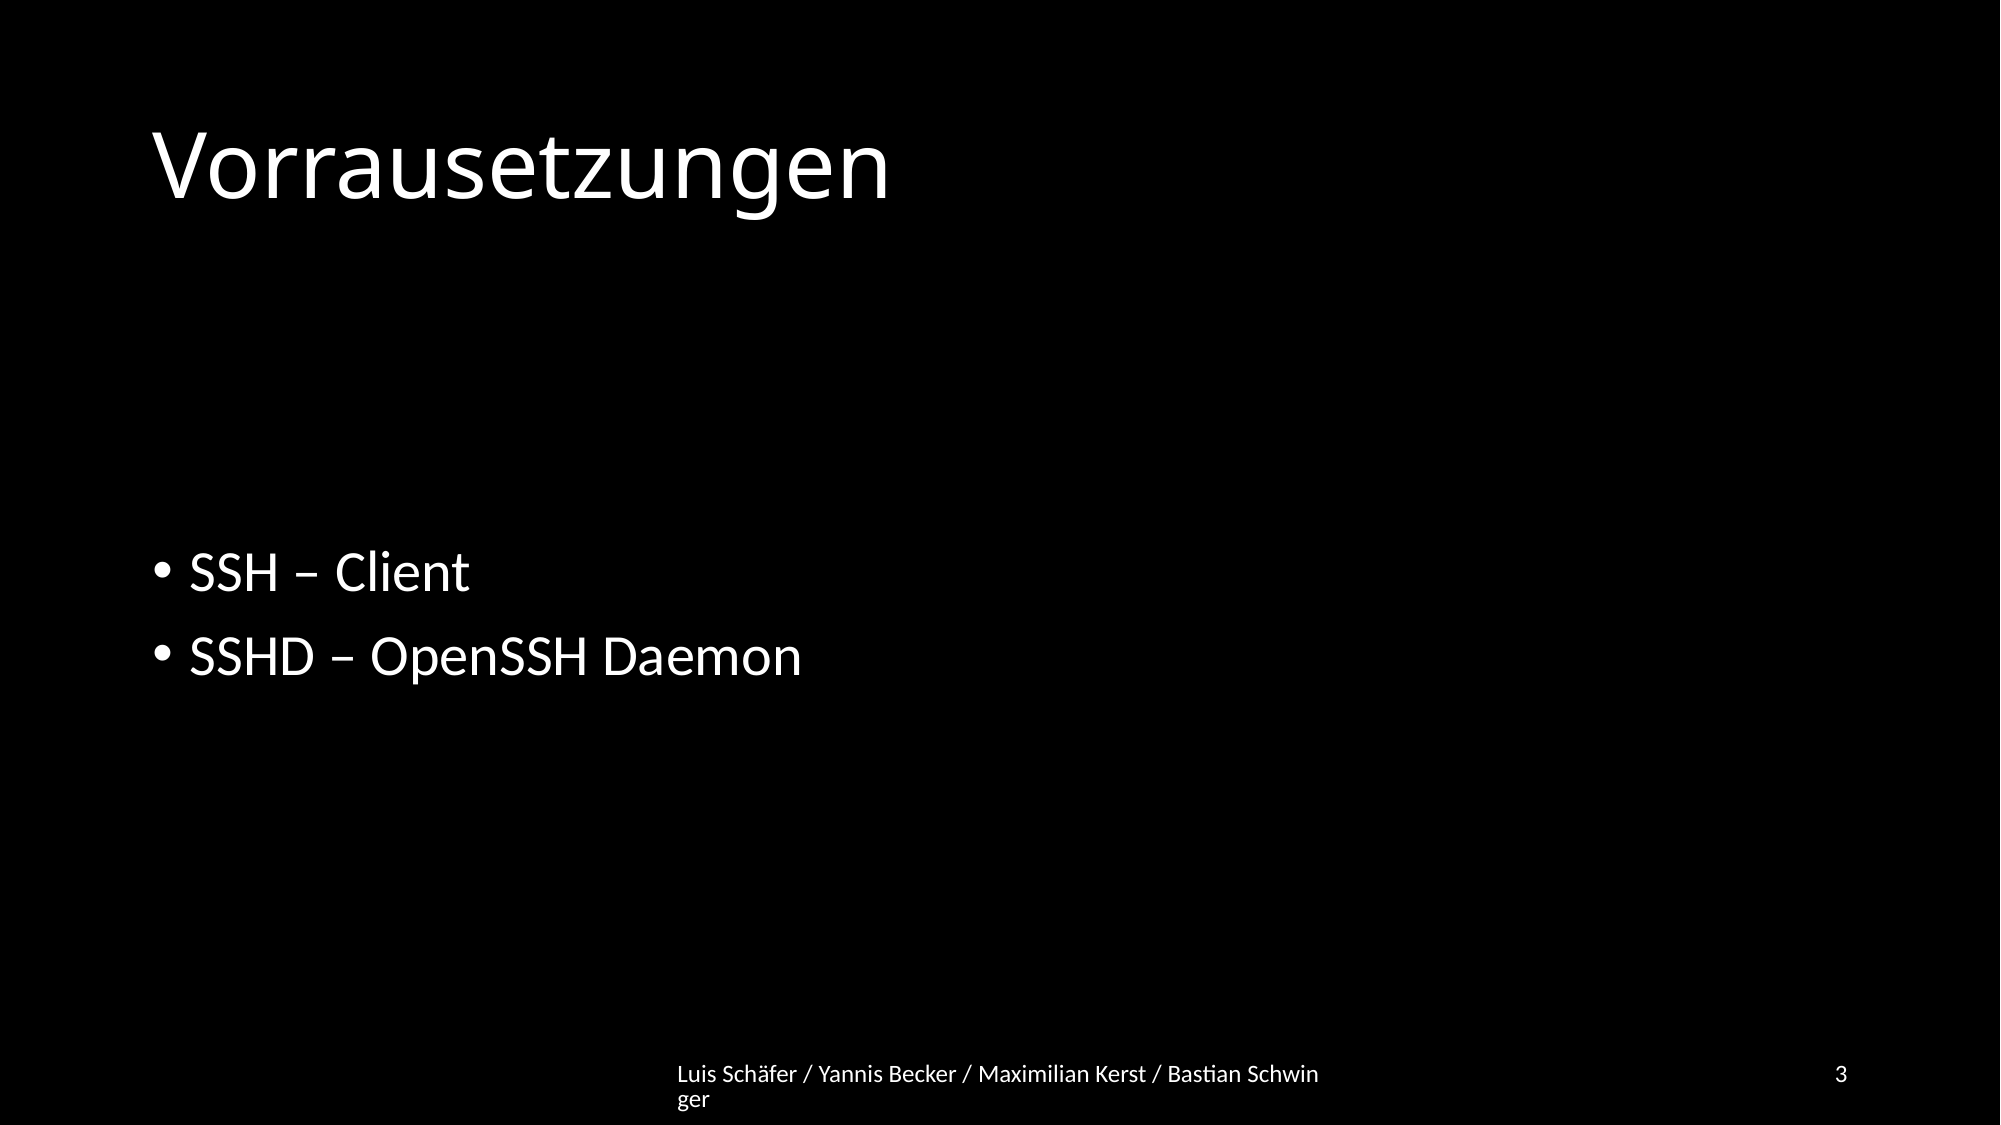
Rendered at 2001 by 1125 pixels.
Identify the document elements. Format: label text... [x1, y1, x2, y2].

slide_number 3 [1412, 1042, 1863, 1103]
title Vorrausetzungen [137, 59, 1863, 278]
list SSH – Client SSHD – OpenSSH Daemon [137, 299, 1863, 1014]
footer Luis Schäfer / Yannis Becker / Maximilian Kerst / Bastian Schwinger [662, 1042, 1338, 1103]
